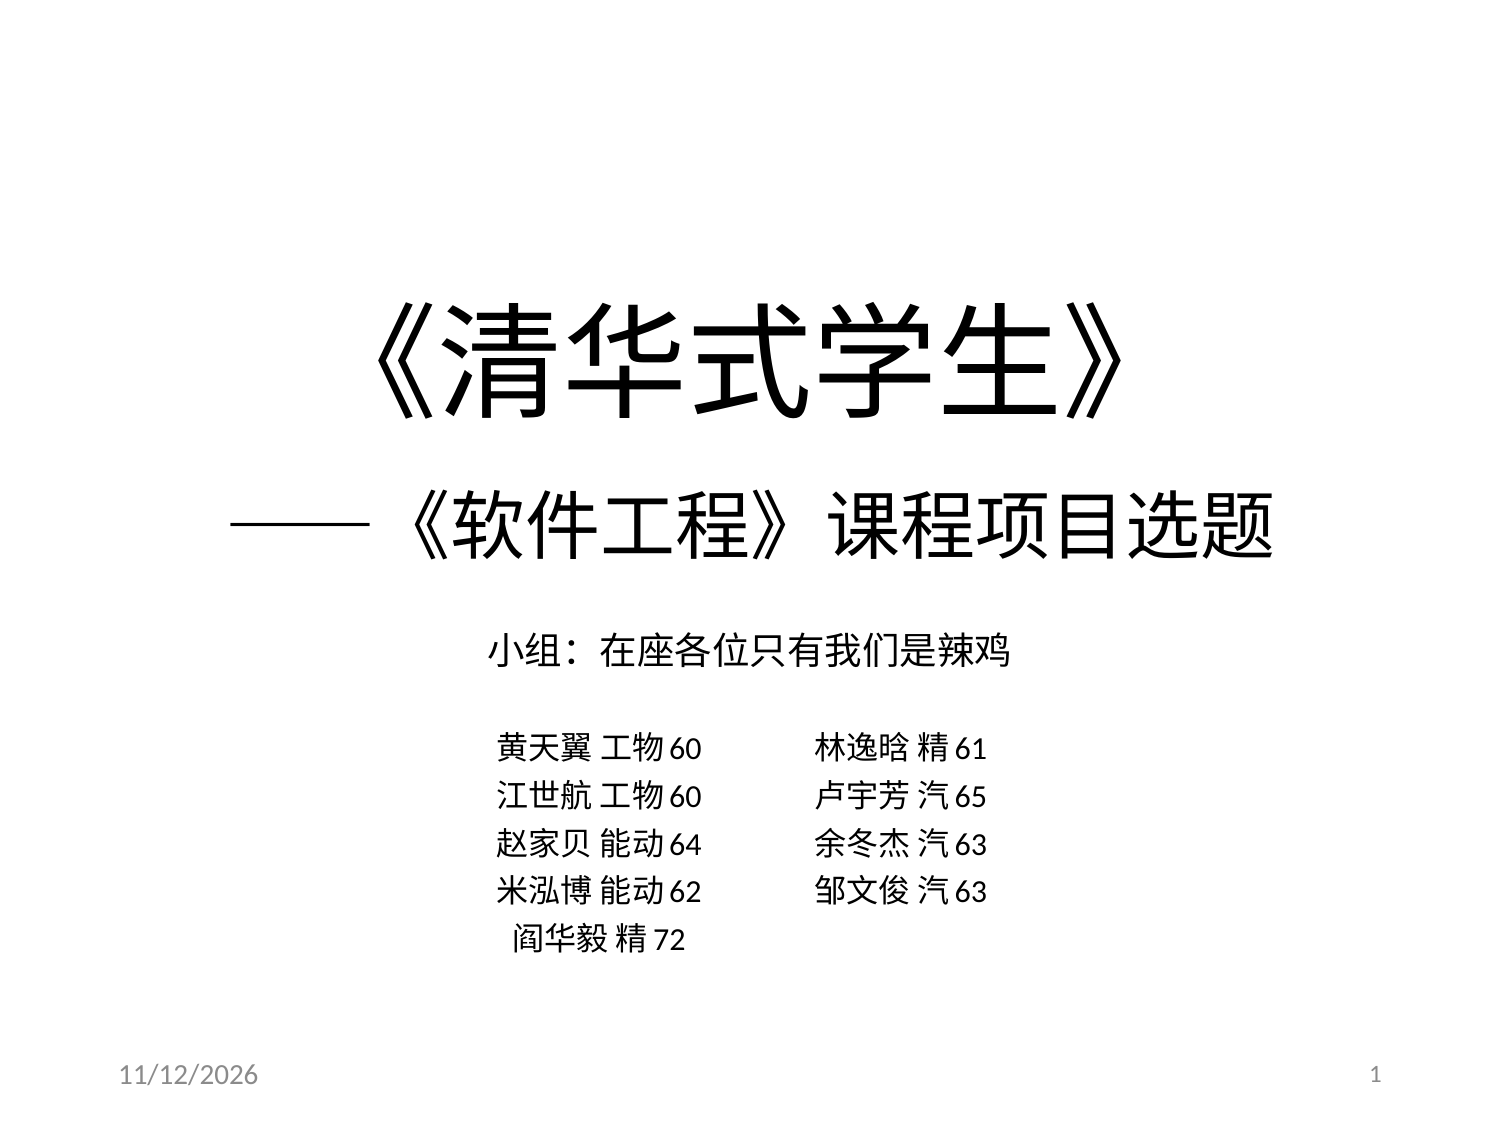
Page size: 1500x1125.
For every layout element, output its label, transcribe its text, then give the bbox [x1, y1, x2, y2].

title 《清华式学生》 ——《软件工程》课程项目选题 [112, 184, 1388, 576]
subtitle 黄天翼 工物60 江世航 工物60 赵家贝 能动64 米泓博 能动62 阎华毅 精72 林逸晗 精61 卢宇芳 汽65 余冬杰 汽63 邹文俊 汽63 [433, 724, 1067, 968]
slide_number 1 [1059, 1042, 1397, 1103]
text_box 小组：在座各位只有我们是辣鸡 [472, 619, 1028, 680]
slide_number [103, 1042, 441, 1103]
